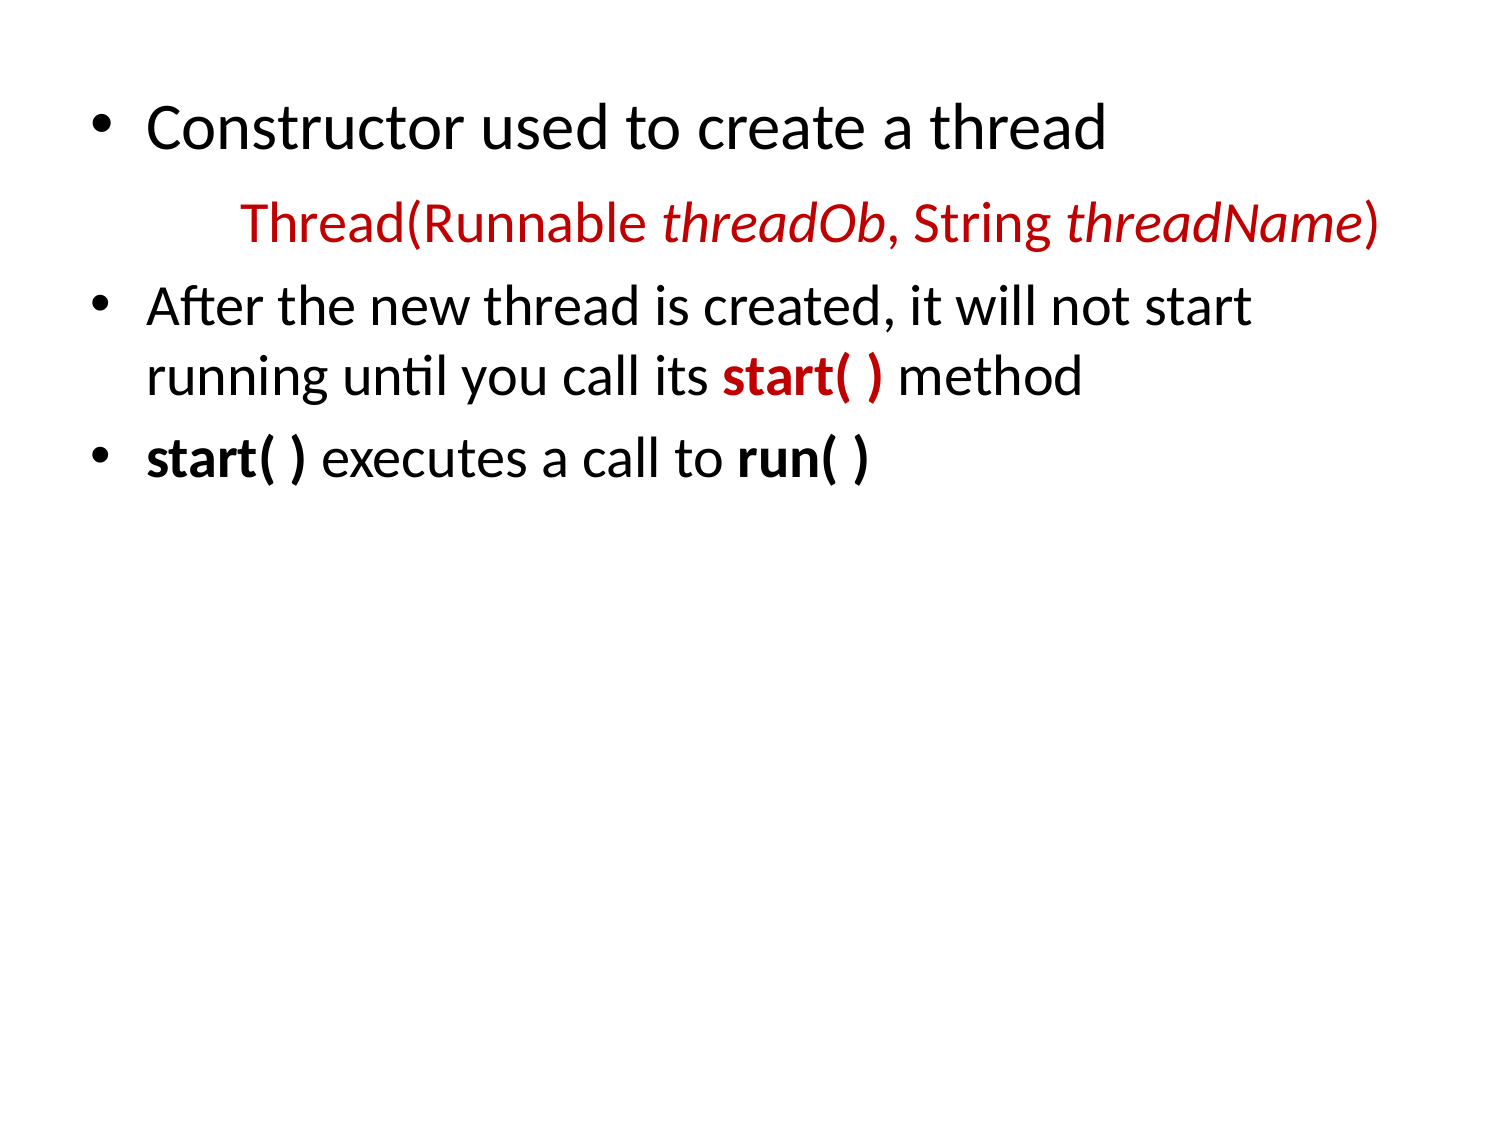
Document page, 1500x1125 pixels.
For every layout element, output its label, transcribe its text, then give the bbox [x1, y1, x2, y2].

list Constructor used to create a thread Thread(Runnable threadOb, String threadName) After the new thread is created, it will not start running until you call its start( ) method start( ) executes a call to run( ) [75, 75, 1425, 1005]
